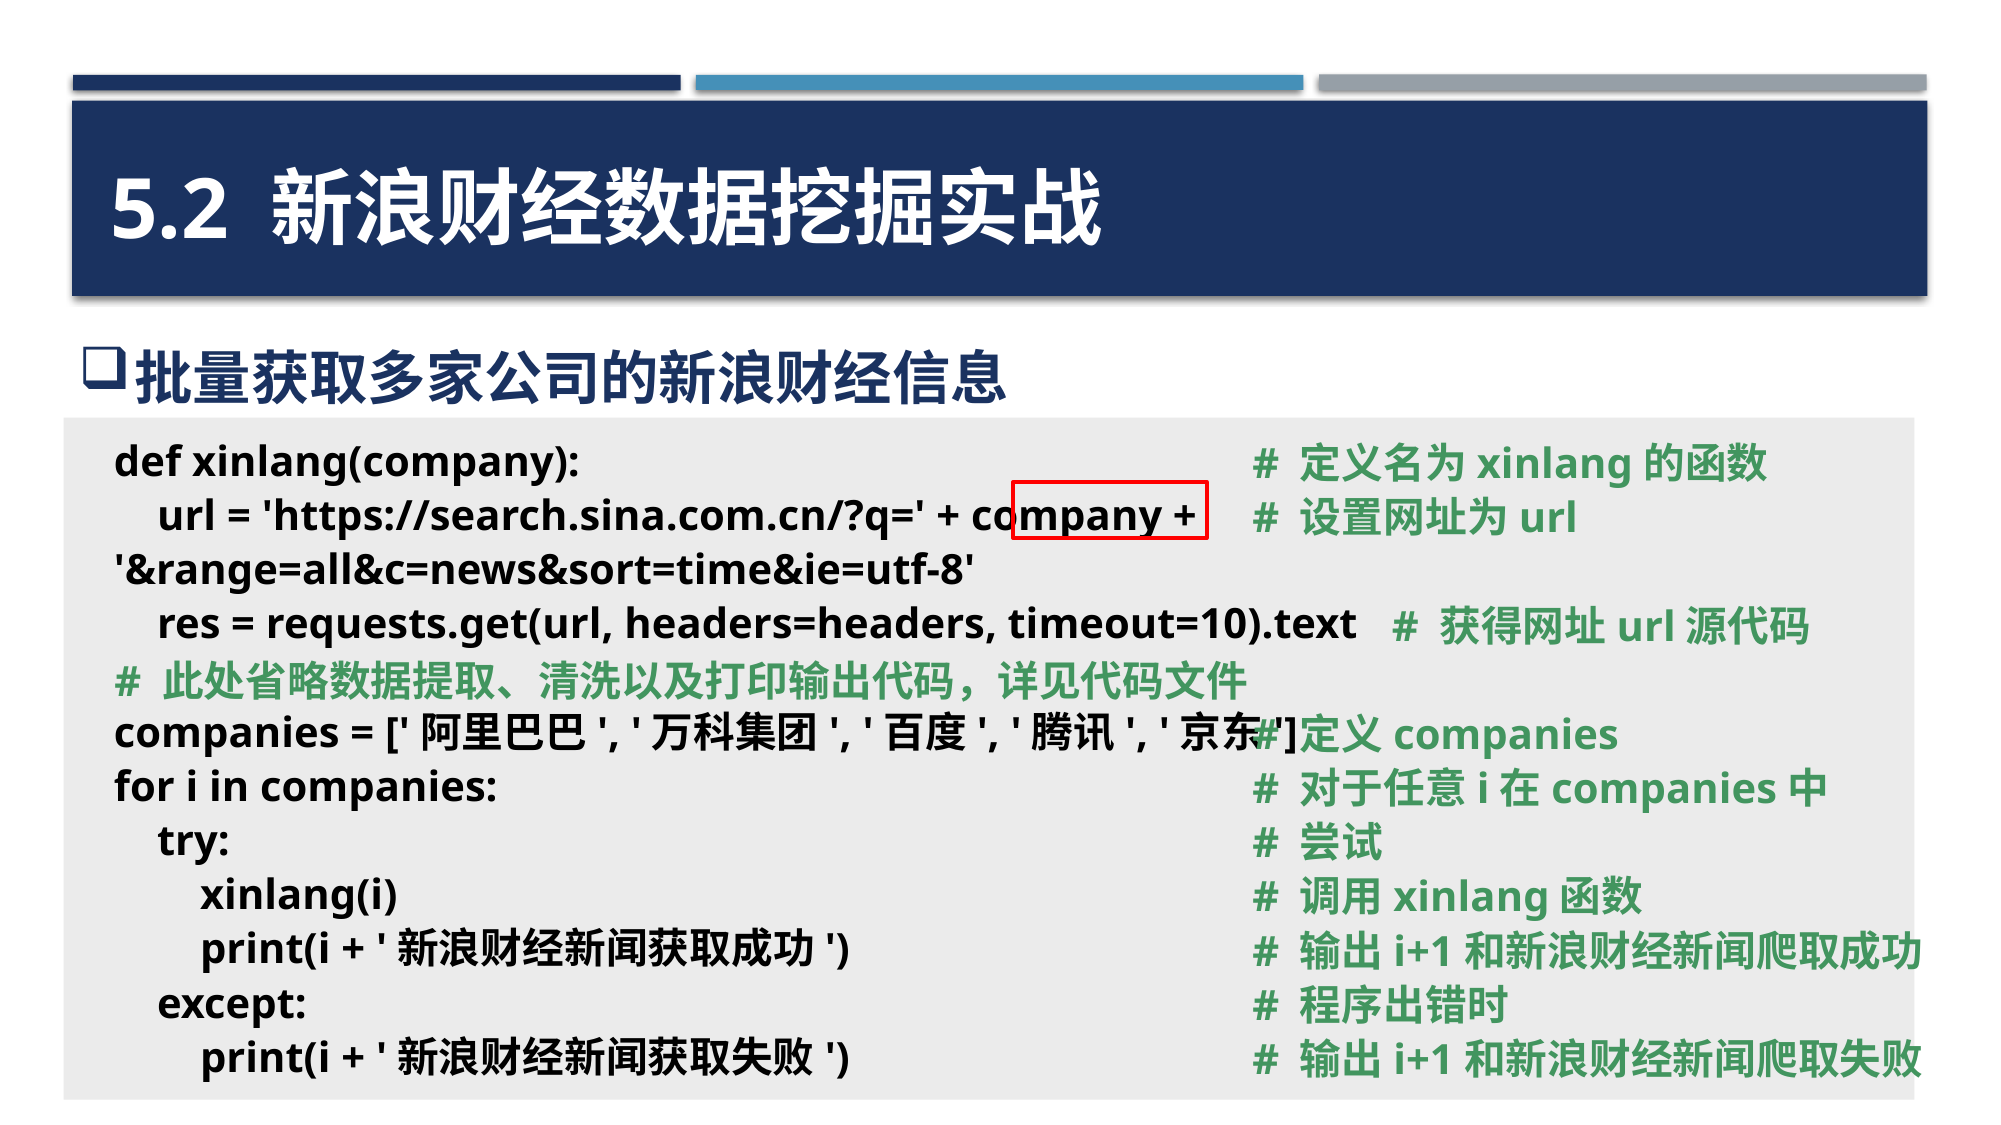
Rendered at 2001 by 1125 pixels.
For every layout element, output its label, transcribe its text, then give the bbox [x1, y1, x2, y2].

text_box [63, 416, 1980, 1101]
text_box 5.2 新浪财经数据挖掘实战 [95, 147, 1884, 263]
text_box 批量获取多家公司的新浪财经信息 [63, 298, 1925, 415]
